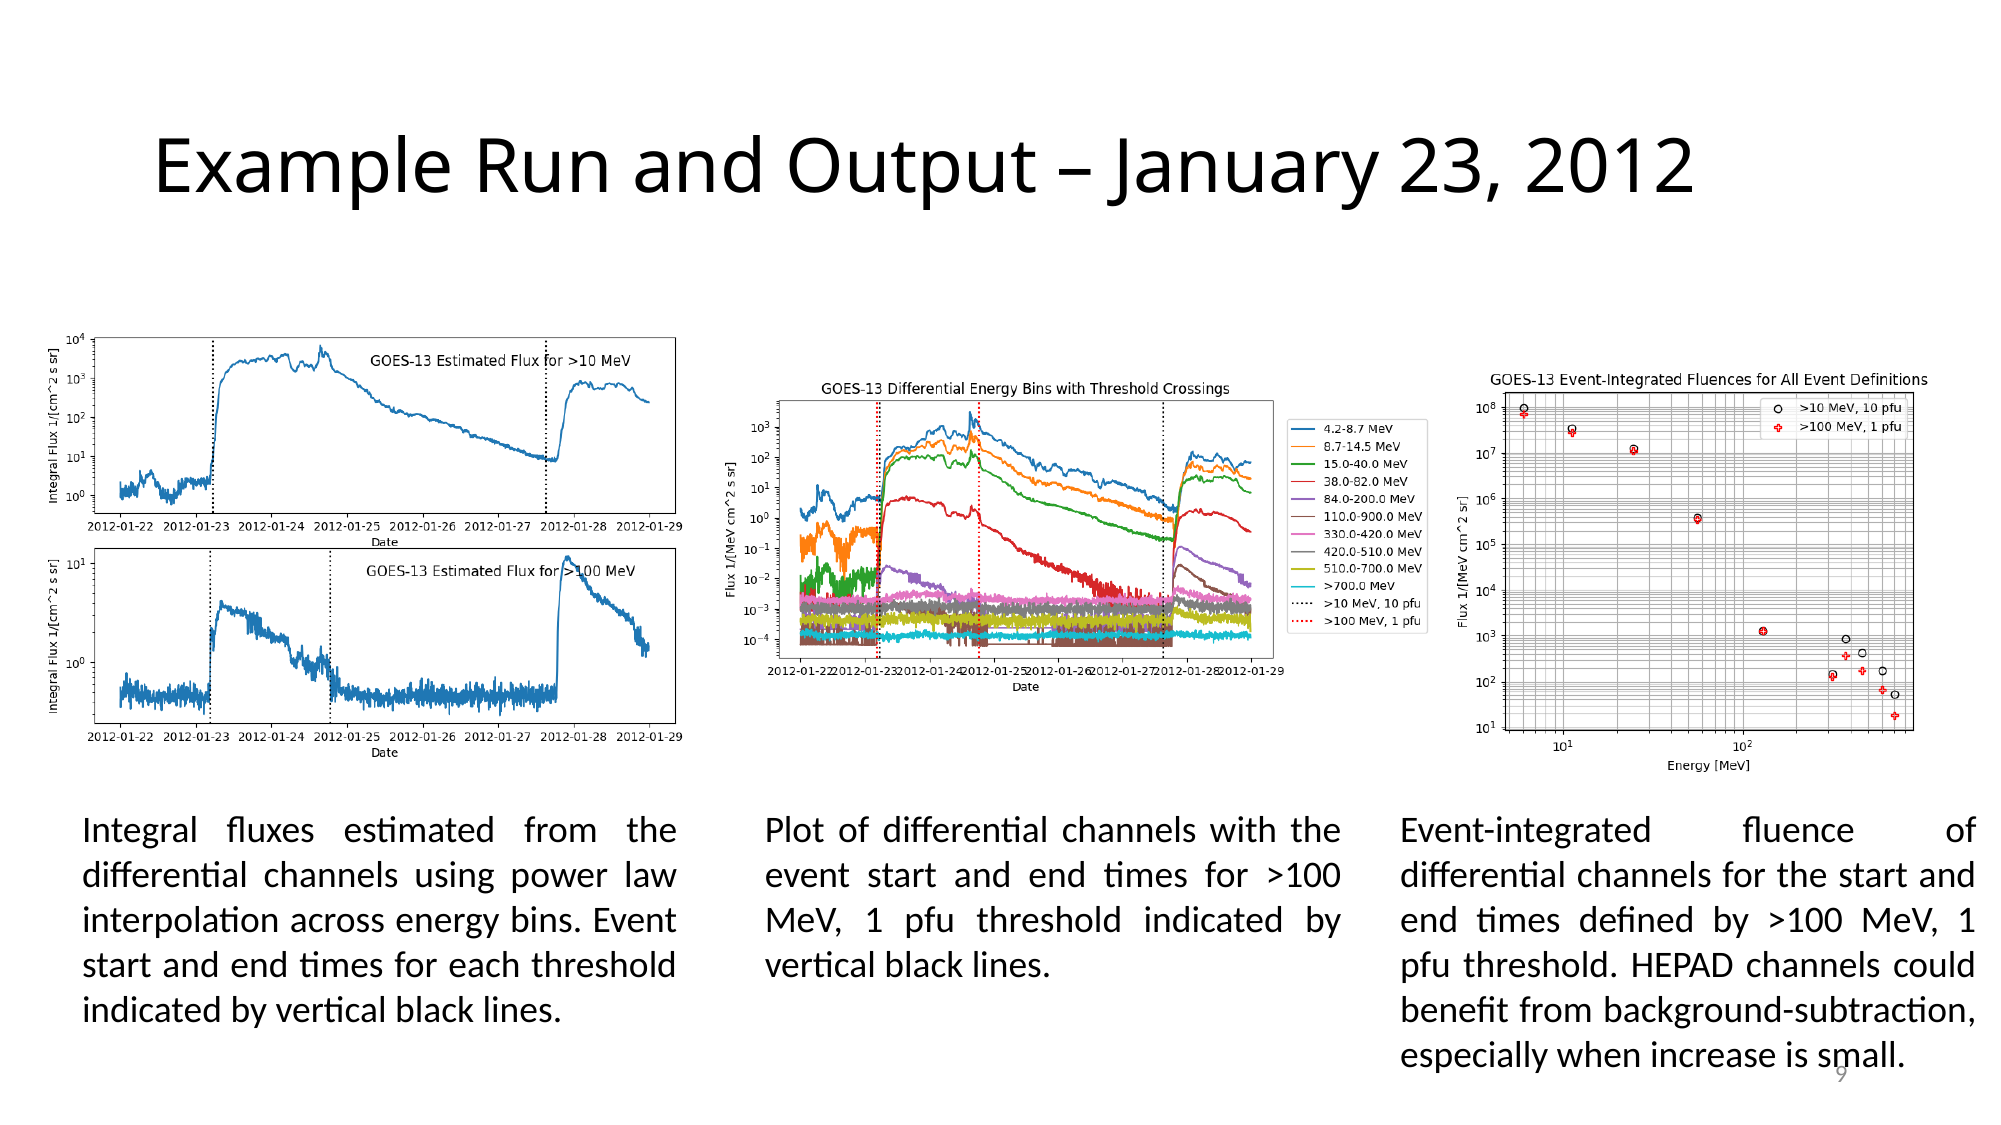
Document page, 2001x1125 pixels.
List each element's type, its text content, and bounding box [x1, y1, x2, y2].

picture [1439, 339, 1965, 778]
slide_number 9 [1412, 1042, 1863, 1103]
text_box Event-integrated fluence of differential channels for the start and end times defined by >100 MeV, 1 pfu threshold. HEPAD channels could benefit from background-subtraction, especially when increase is small. [1385, 797, 1992, 1082]
text_box Integral fluxes estimated from the differential channels using power law interpolation across energy bins. Event start and end times for each threshold indicated by vertical black lines. [67, 797, 693, 1037]
text_box Plot of differential channels with the event start and end times for >100 MeV, 1 pfu threshold indicated by vertical black lines. [749, 797, 1357, 992]
picture [0, 277, 1435, 778]
title Example Run and Output – January 23, 2012 [137, 59, 1863, 278]
